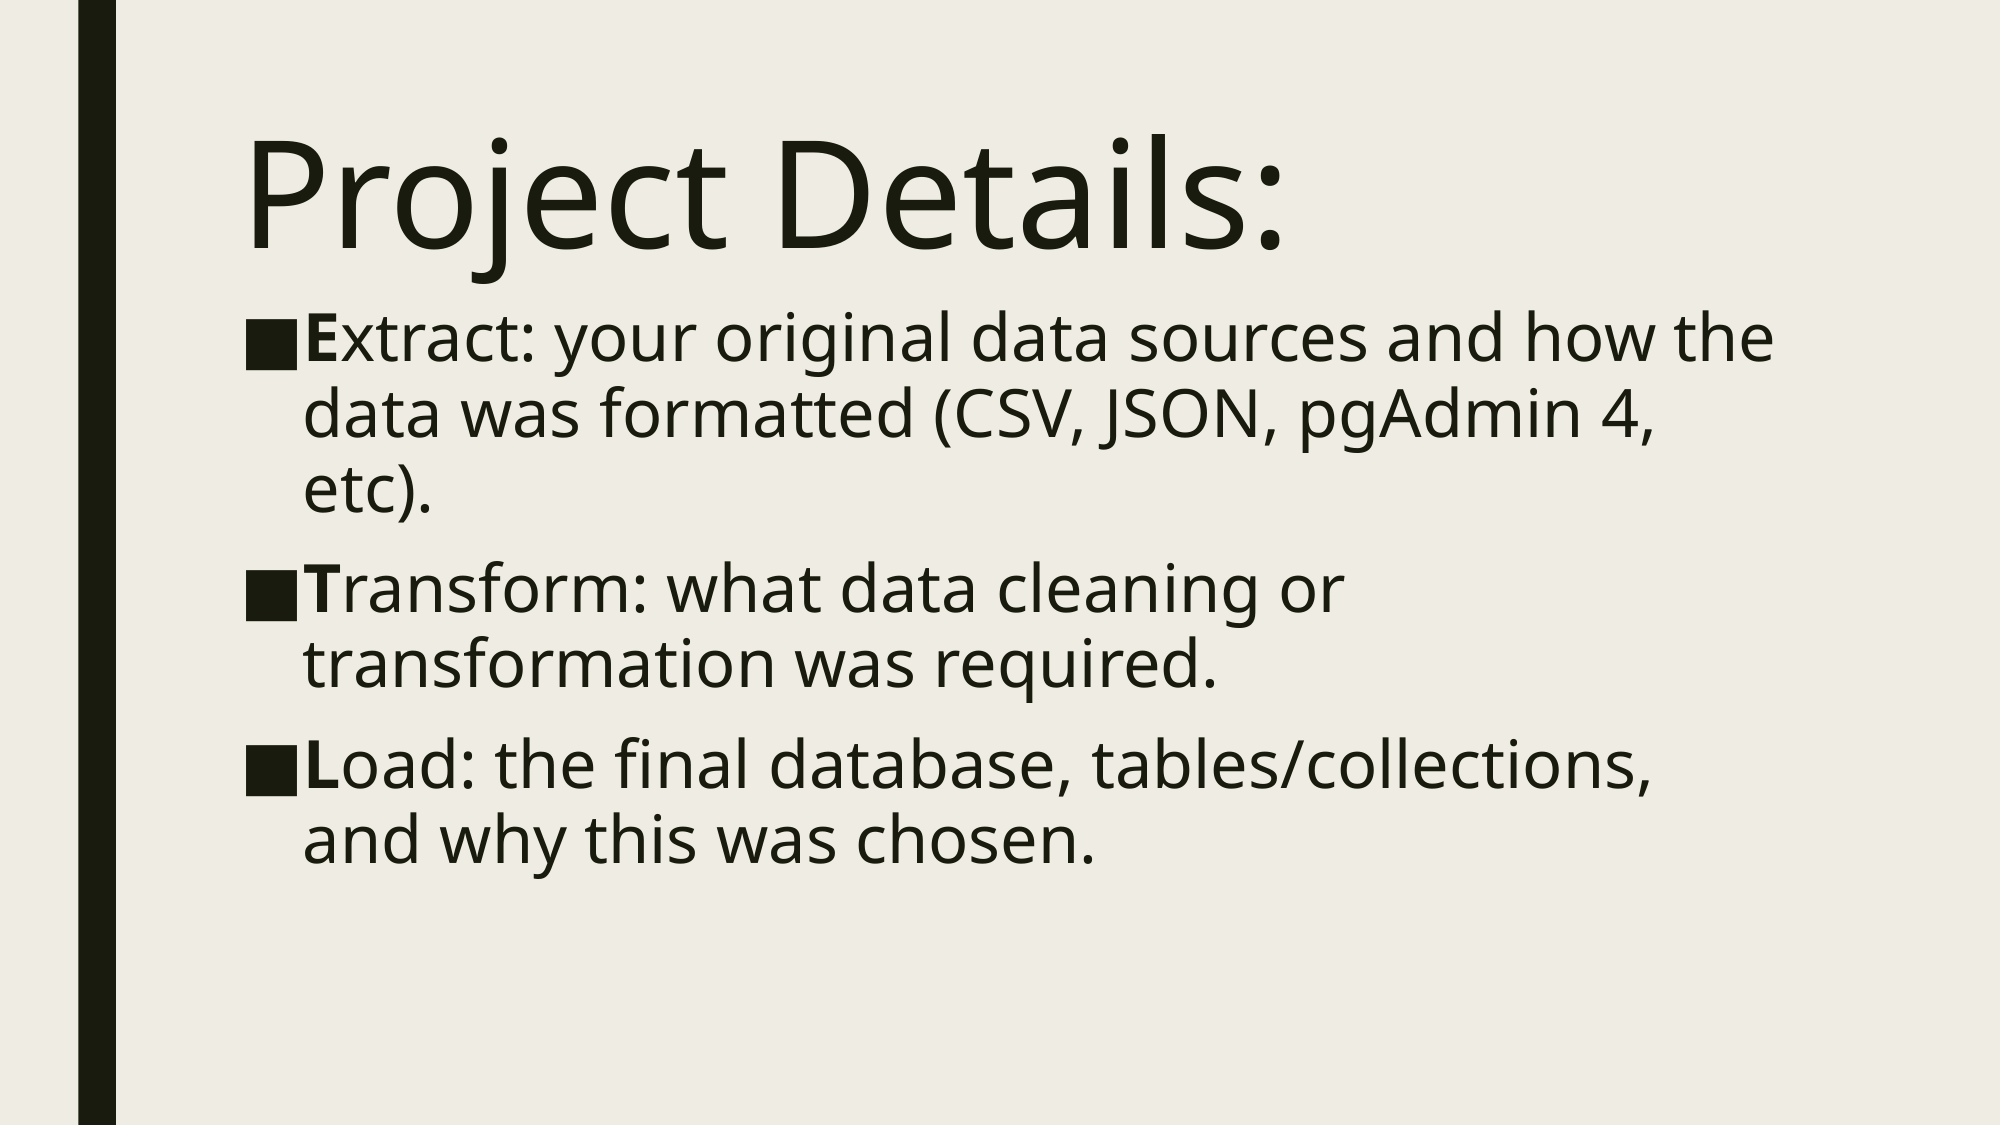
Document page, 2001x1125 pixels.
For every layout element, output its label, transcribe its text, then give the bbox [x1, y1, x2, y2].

list Extract: your original data sources and how the data was formatted (CSV, JSON, pgAdmin 4, etc). Transform: what data cleaning or transformation was required. Load: the final database, tables/collections, and why this was chosen. [225, 289, 1800, 963]
title Project Details: [225, 112, 1800, 289]
